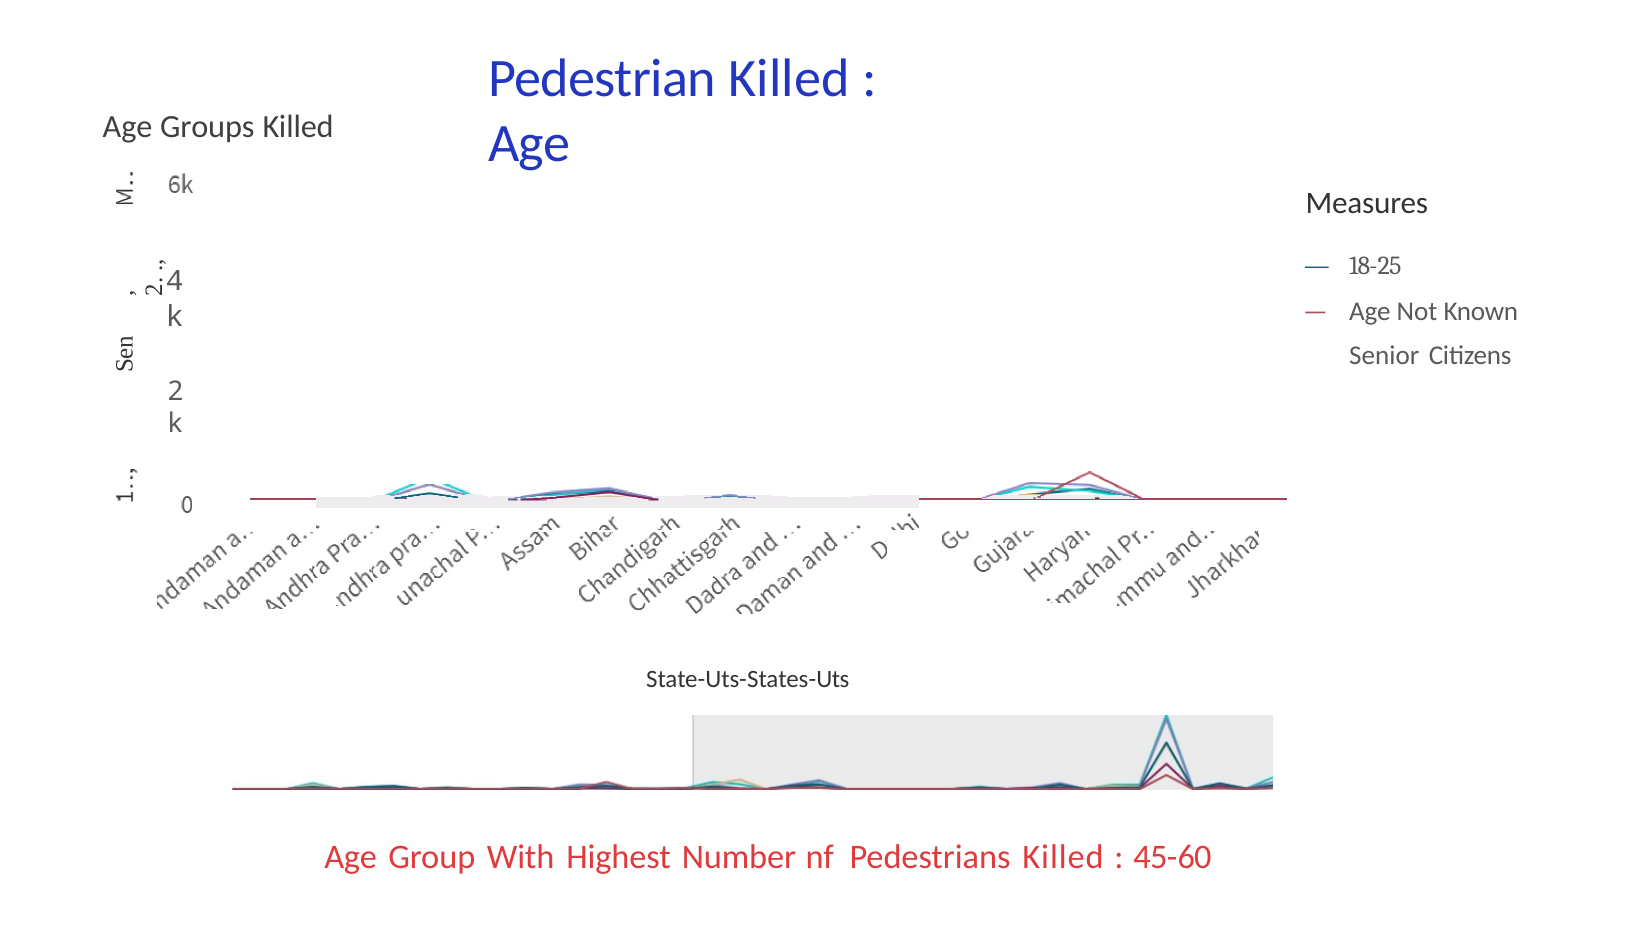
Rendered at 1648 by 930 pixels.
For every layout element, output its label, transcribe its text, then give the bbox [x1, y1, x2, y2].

text_box — 18-25 — Age Not Known Senior Citizens [1301, 233, 1527, 370]
text_box Age Group With Highest Number nf Pedestrians Killed : 45-60 [322, 832, 1226, 876]
text_box 2k [165, 371, 195, 439]
picture [116, 172, 193, 204]
text_box Sen [107, 332, 140, 375]
picture [116, 469, 192, 513]
text_box Age Groups Killed [100, 102, 346, 144]
picture [231, 715, 1274, 790]
title Pedestrian Killed : Age [486, 40, 966, 198]
text_box Measures [1303, 180, 1432, 221]
text_box , 2. ., [107, 247, 140, 299]
text_box State-Uts-States-Uts [643, 660, 864, 693]
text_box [157, 471, 1288, 614]
text_box 4k [163, 257, 194, 333]
